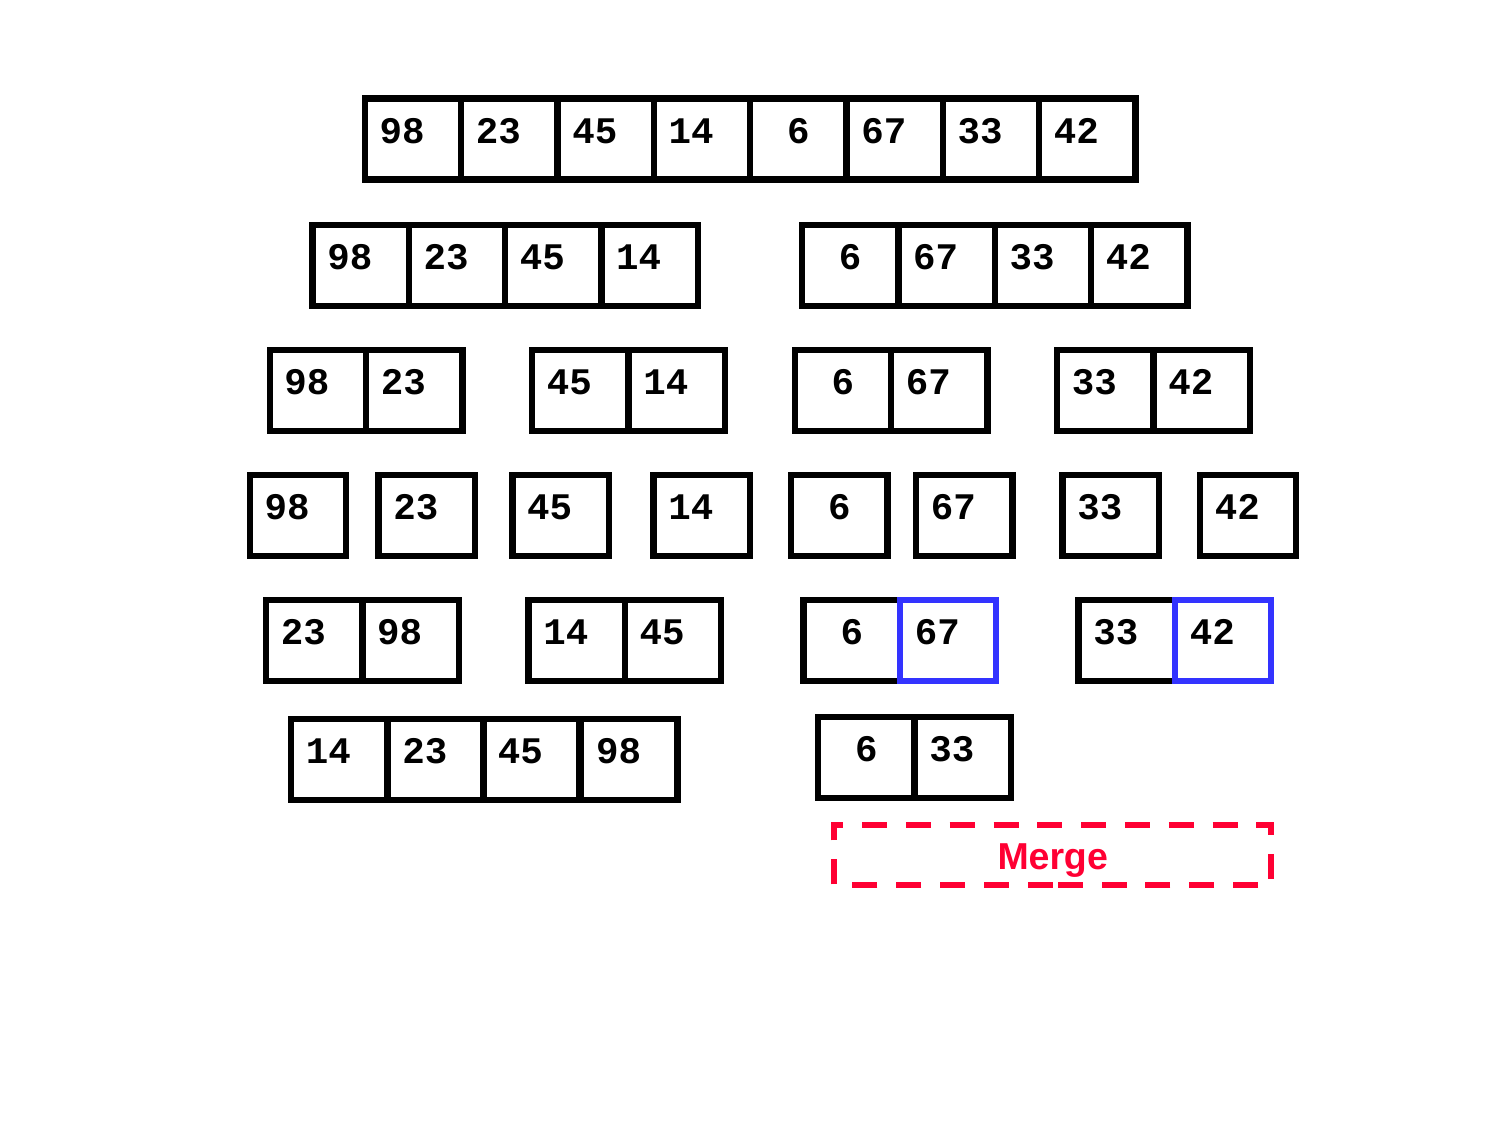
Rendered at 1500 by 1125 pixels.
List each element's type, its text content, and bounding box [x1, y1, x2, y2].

text_box 98 [362, 599, 459, 682]
text_box 23 [409, 224, 506, 307]
text_box 6 [803, 599, 899, 682]
text_box 98 [581, 718, 678, 800]
text_box 33 [1062, 474, 1159, 557]
text_box 6 [794, 349, 892, 432]
text_box 23 [266, 599, 362, 682]
text_box 45 [532, 349, 628, 432]
text_box 23 [367, 349, 463, 432]
text_box 33 [942, 98, 1039, 180]
text_box 33 [994, 224, 1091, 307]
text_box 67 [899, 599, 997, 682]
text_box 42 [1153, 349, 1250, 432]
text_box 98 [312, 224, 409, 307]
text_box 23 [378, 474, 475, 557]
text_box 6 [750, 98, 847, 180]
text_box 45 [483, 718, 580, 800]
text_box 14 [291, 718, 387, 800]
text_box 42 [1091, 224, 1188, 307]
text_box 14 [653, 98, 750, 180]
text_box 6 [818, 716, 914, 798]
text_box 14 [653, 474, 750, 557]
text_box 45 [506, 224, 601, 307]
text_box 45 [512, 474, 609, 557]
text_box 6 [791, 474, 888, 557]
text_box 67 [892, 349, 988, 432]
text_box 42 [1174, 599, 1272, 682]
text_box 14 [628, 349, 725, 432]
text_box 33 [914, 716, 1011, 798]
text_box 42 [1039, 98, 1136, 180]
text_box 14 [528, 599, 625, 682]
text_box 14 [601, 224, 698, 307]
text_box 45 [558, 98, 653, 180]
text_box Merge [833, 824, 1272, 885]
text_box 67 [899, 224, 994, 307]
text_box 42 [1199, 474, 1297, 557]
text_box 23 [462, 98, 558, 180]
text_box 98 [249, 474, 347, 557]
text_box 98 [269, 349, 367, 432]
text_box 67 [916, 474, 1013, 557]
text_box 33 [1078, 599, 1174, 682]
text_box 23 [387, 718, 483, 800]
text_box 98 [364, 98, 462, 180]
text_box 67 [847, 98, 942, 180]
text_box 33 [1057, 349, 1153, 432]
text_box 6 [802, 224, 899, 307]
text_box 45 [625, 599, 722, 682]
